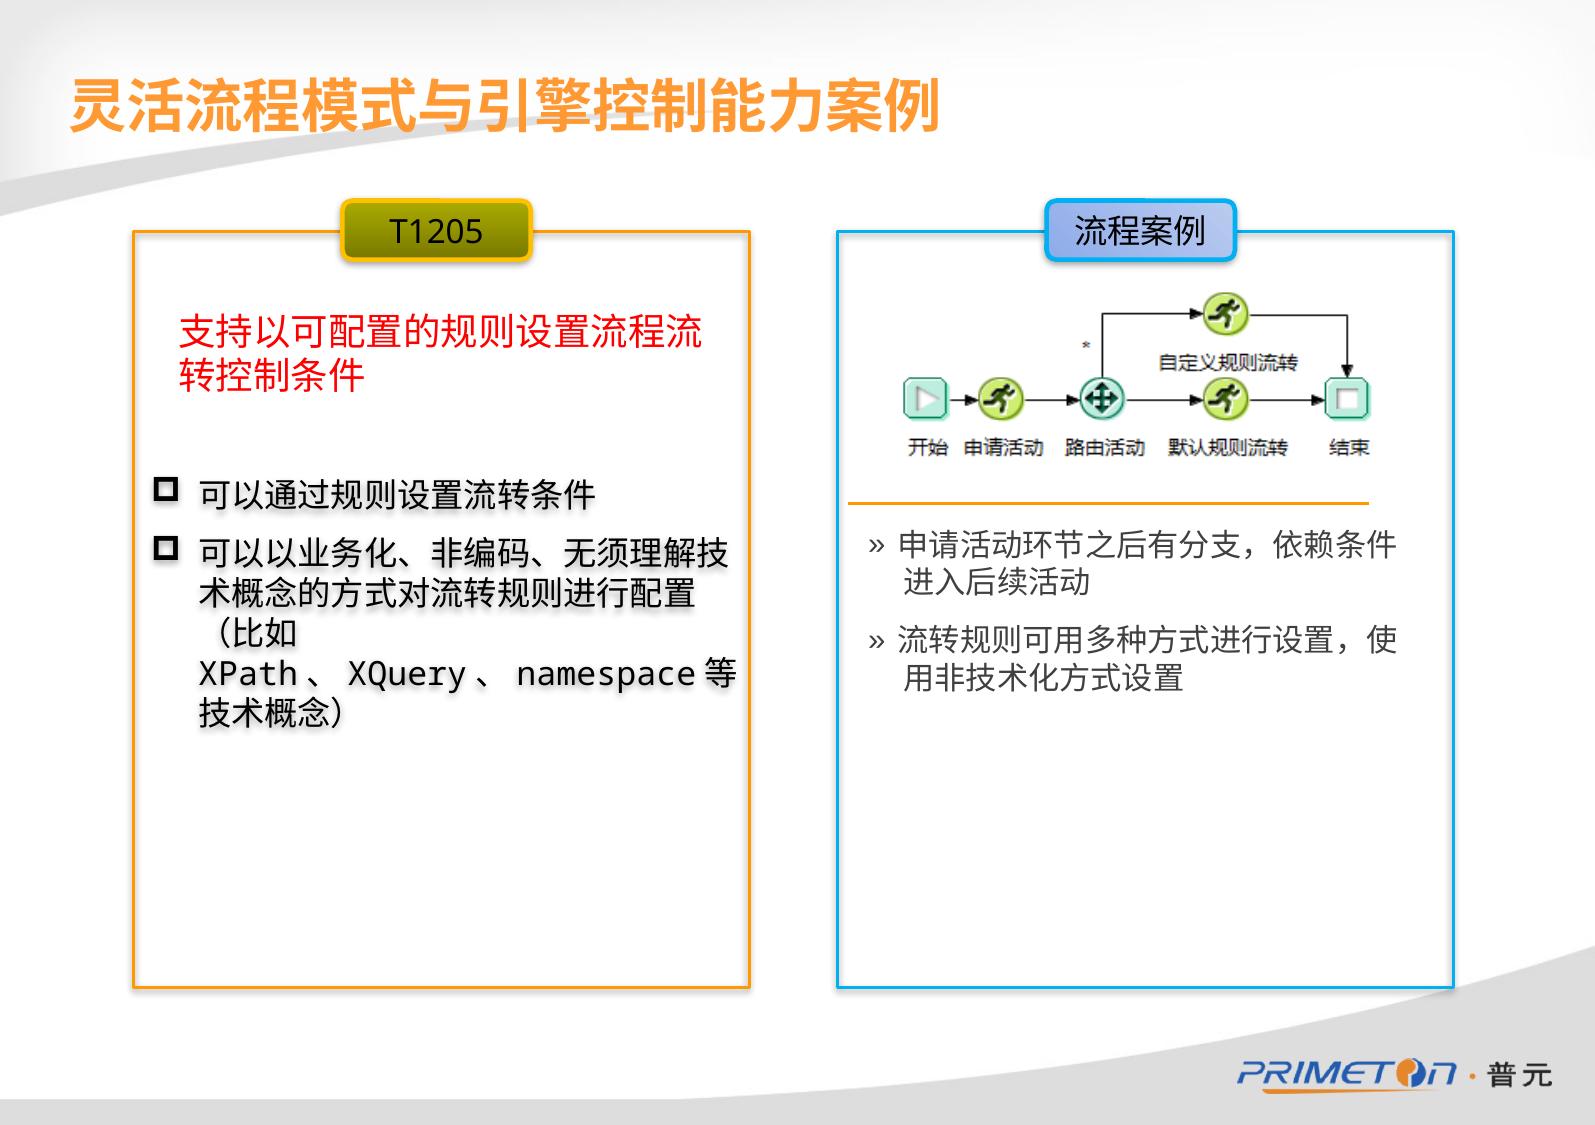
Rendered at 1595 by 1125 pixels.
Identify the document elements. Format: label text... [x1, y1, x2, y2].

text_box [837, 231, 1454, 988]
text_box 支持以可配置的规则设置流程流转控制条件 [163, 300, 741, 405]
title 灵活流程模式与引擎控制能力案例 [52, 57, 1556, 151]
text_box 流程案例 [1045, 199, 1236, 261]
picture [0, 0, 1595, 1125]
text_box 可以通过规则设置流转条件 可以以业务化、非编码、无须理解技术概念的方式对流转规则进行配置（比如XPath、XQuery、namespace等技术概念） [132, 231, 750, 988]
text_box 申请活动环节之后有分支，依赖条件 进入后续活动 [853, 517, 1413, 608]
text_box T1205 [341, 199, 532, 261]
text_box 流转规则可用多种方式进行设置，使 用非技术化方式设置 [853, 613, 1413, 703]
